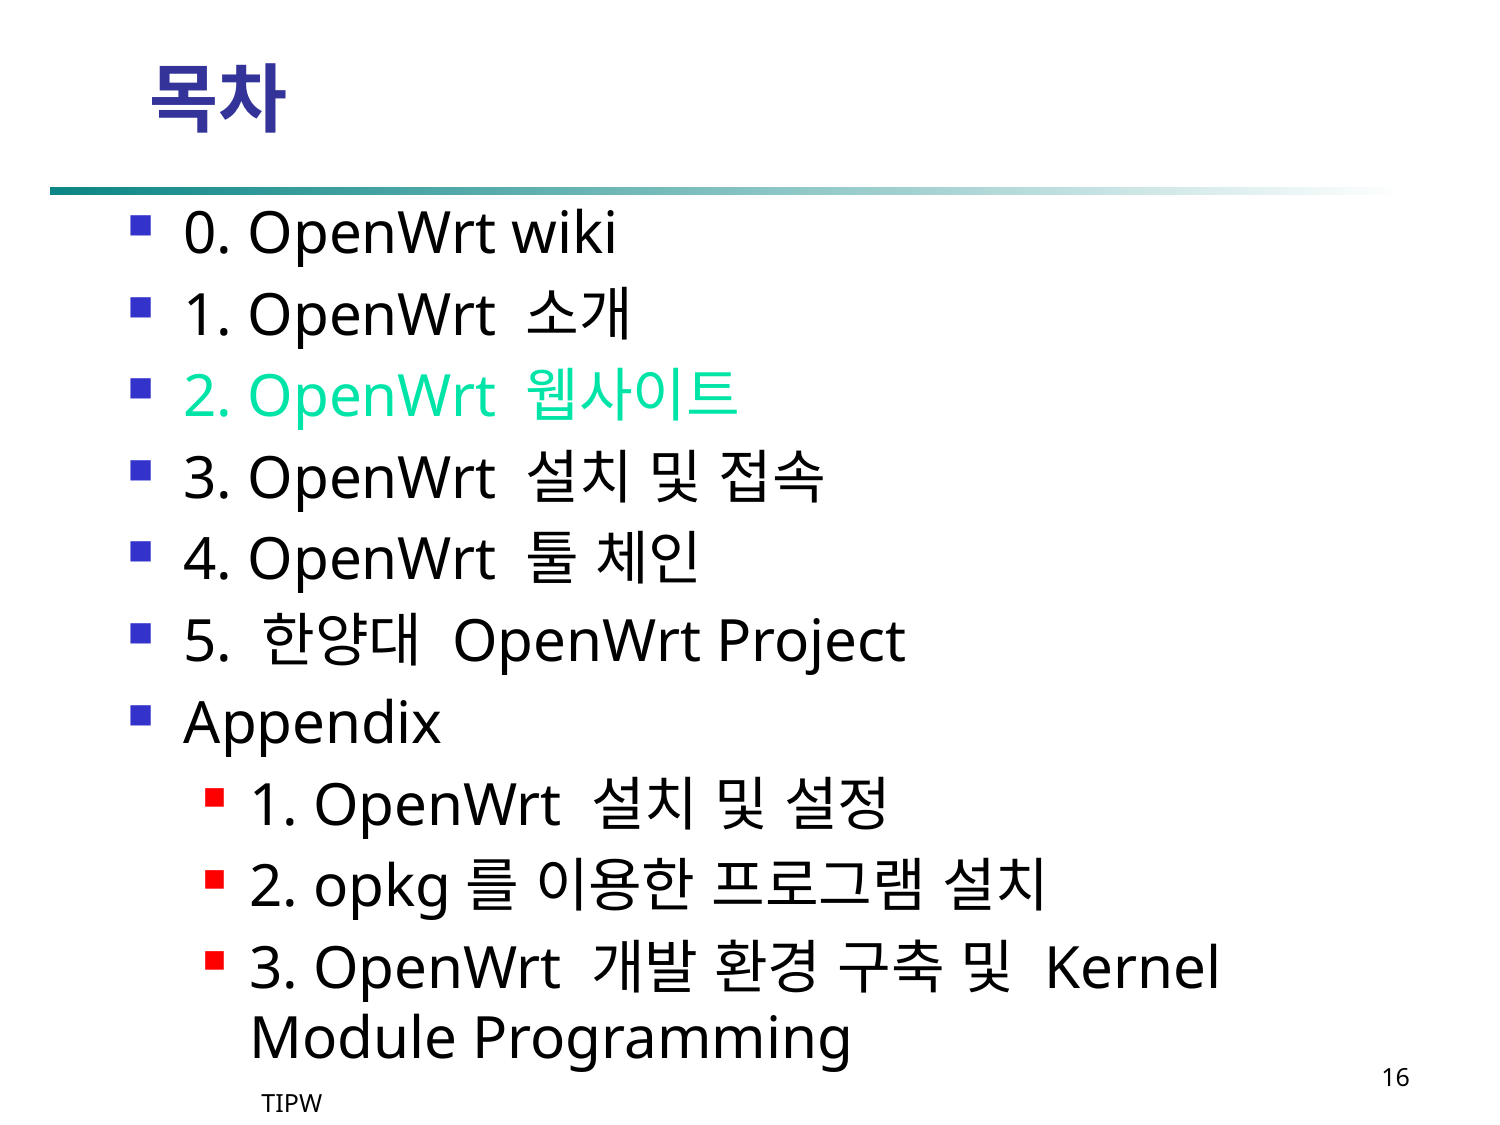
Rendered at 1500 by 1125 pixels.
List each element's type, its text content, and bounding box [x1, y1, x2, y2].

slide_number TIPW [24, 1062, 338, 1125]
slide_number 16 [1074, 1024, 1426, 1103]
title 목차 [52, 0, 385, 150]
list 0. OpenWrt wiki 1. OpenWrt 소개 2. OpenWrt 웹사이트 3. OpenWrt 설치 및 접속 4. OpenWrt 툴 체인 5. 한양대 OpenWrt Project Appendix 1. OpenWrt 설치 및 설정 2. opkg를 이용한 프로그램 설치 3. OpenWrt 개발 환경 구축 및 Kernel Module Programming [112, 187, 1401, 811]
